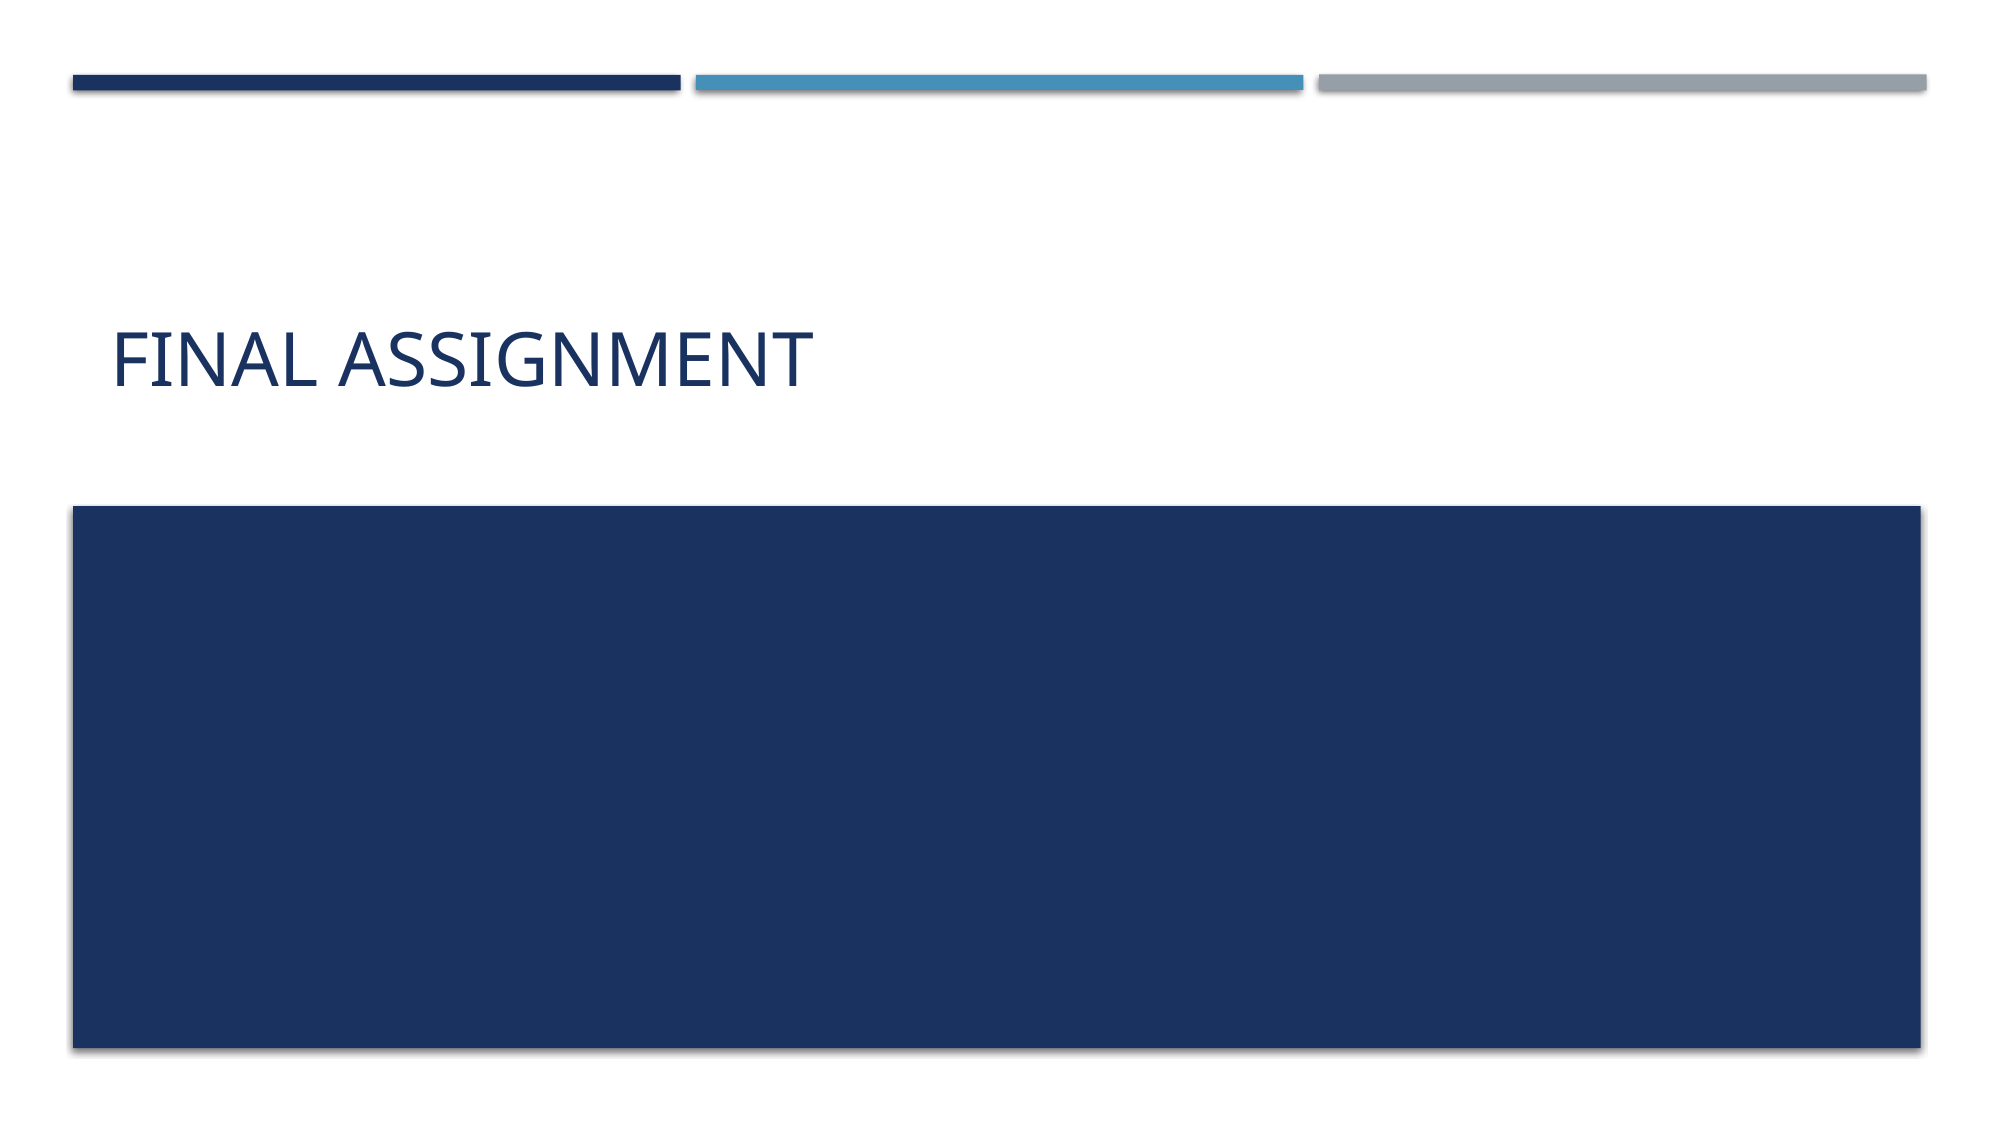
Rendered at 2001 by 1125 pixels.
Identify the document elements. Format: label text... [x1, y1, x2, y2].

title Final Assignment [95, 167, 1899, 410]
